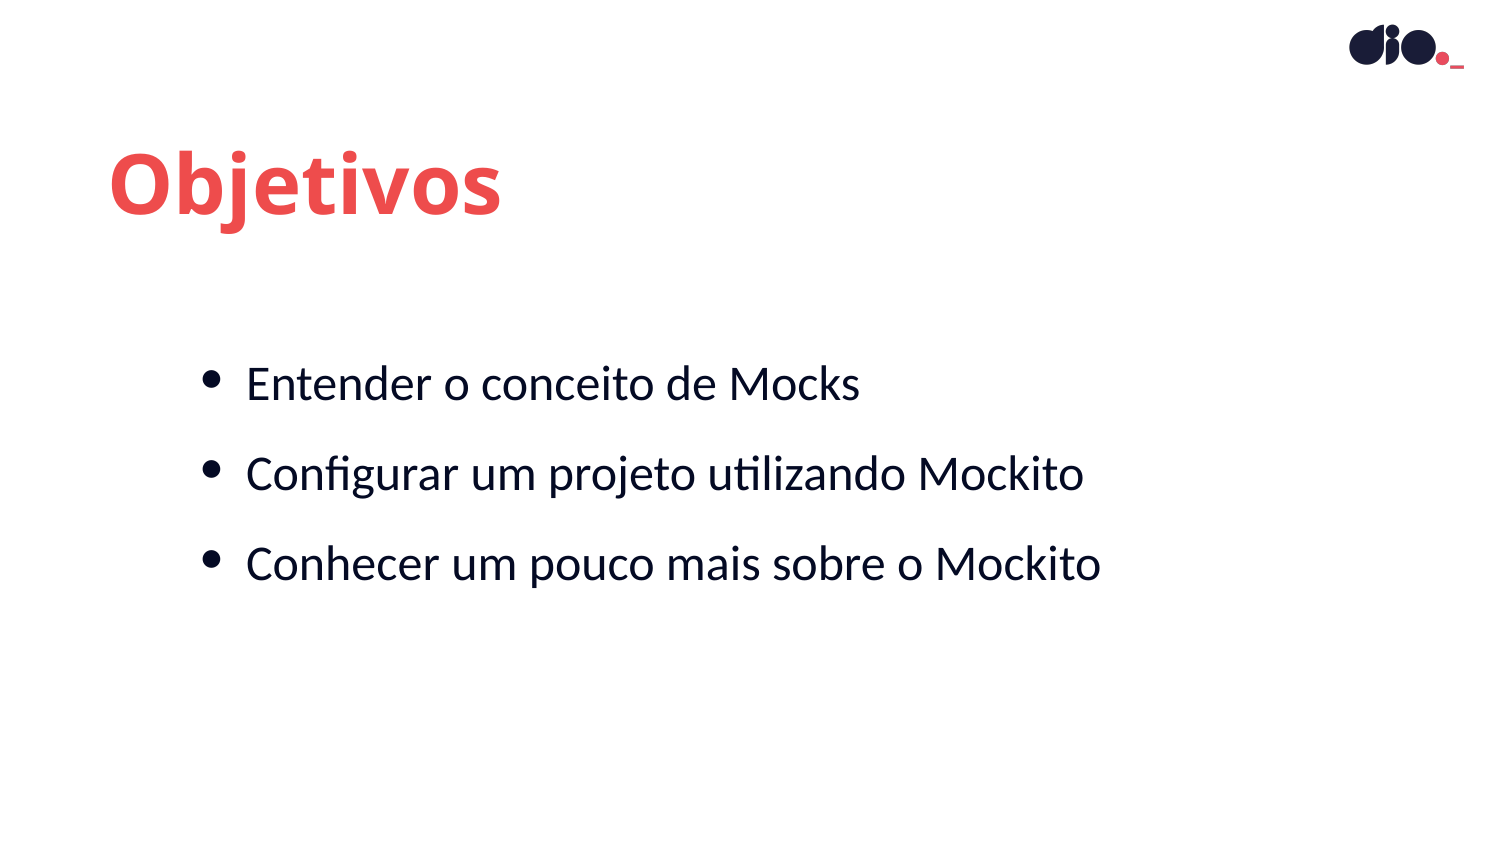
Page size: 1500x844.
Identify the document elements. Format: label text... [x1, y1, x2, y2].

text_box Entender o conceito de Mocks Configurar um projeto utilizando Mockito Conhecer um pouco mais sobre o Mockito [171, 317, 1155, 595]
text_box Objetivos [92, 104, 1309, 243]
picture [1334, 15, 1474, 78]
